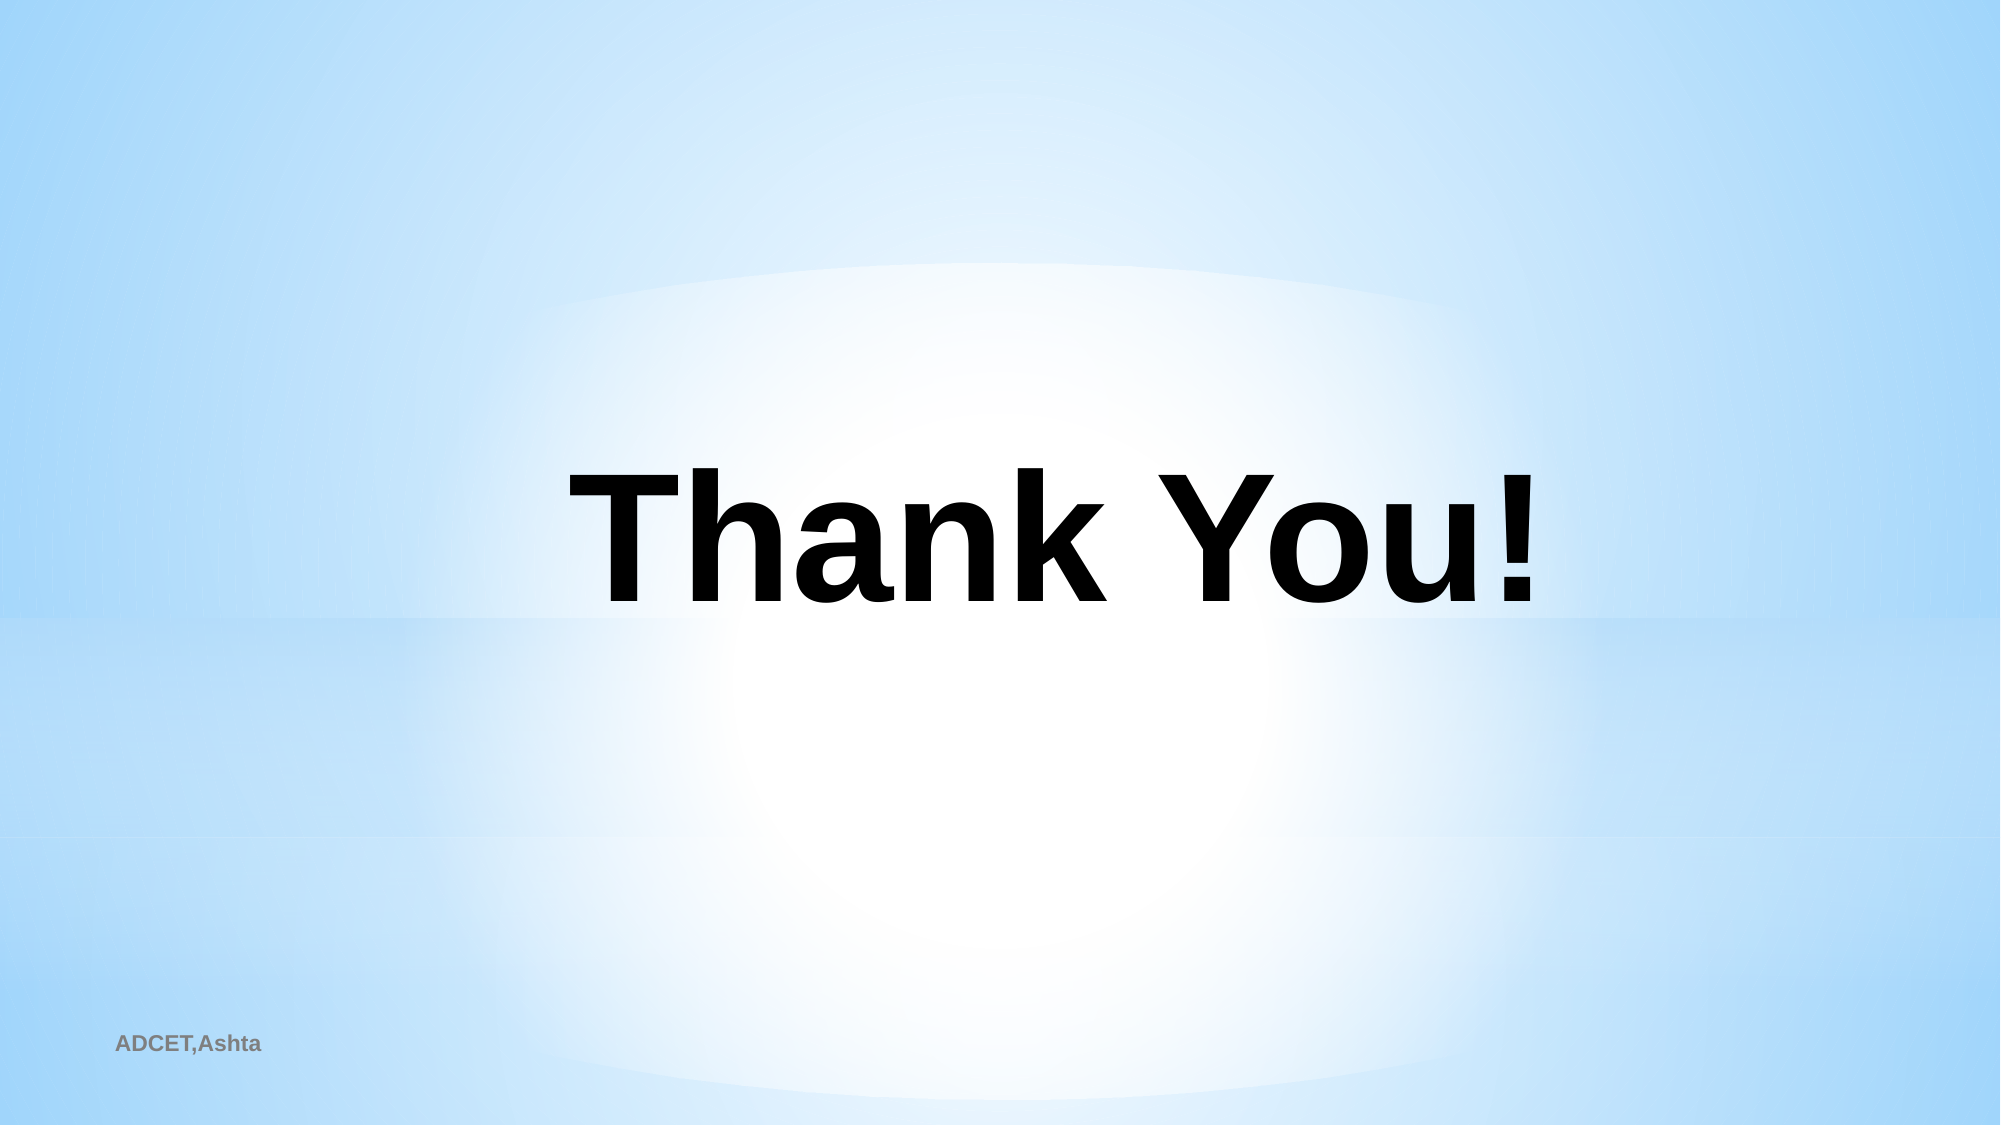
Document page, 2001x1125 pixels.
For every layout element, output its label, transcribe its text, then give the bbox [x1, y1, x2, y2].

title Thank You! [553, 410, 2000, 898]
footer ADCET,Ashta [99, 1012, 834, 1073]
